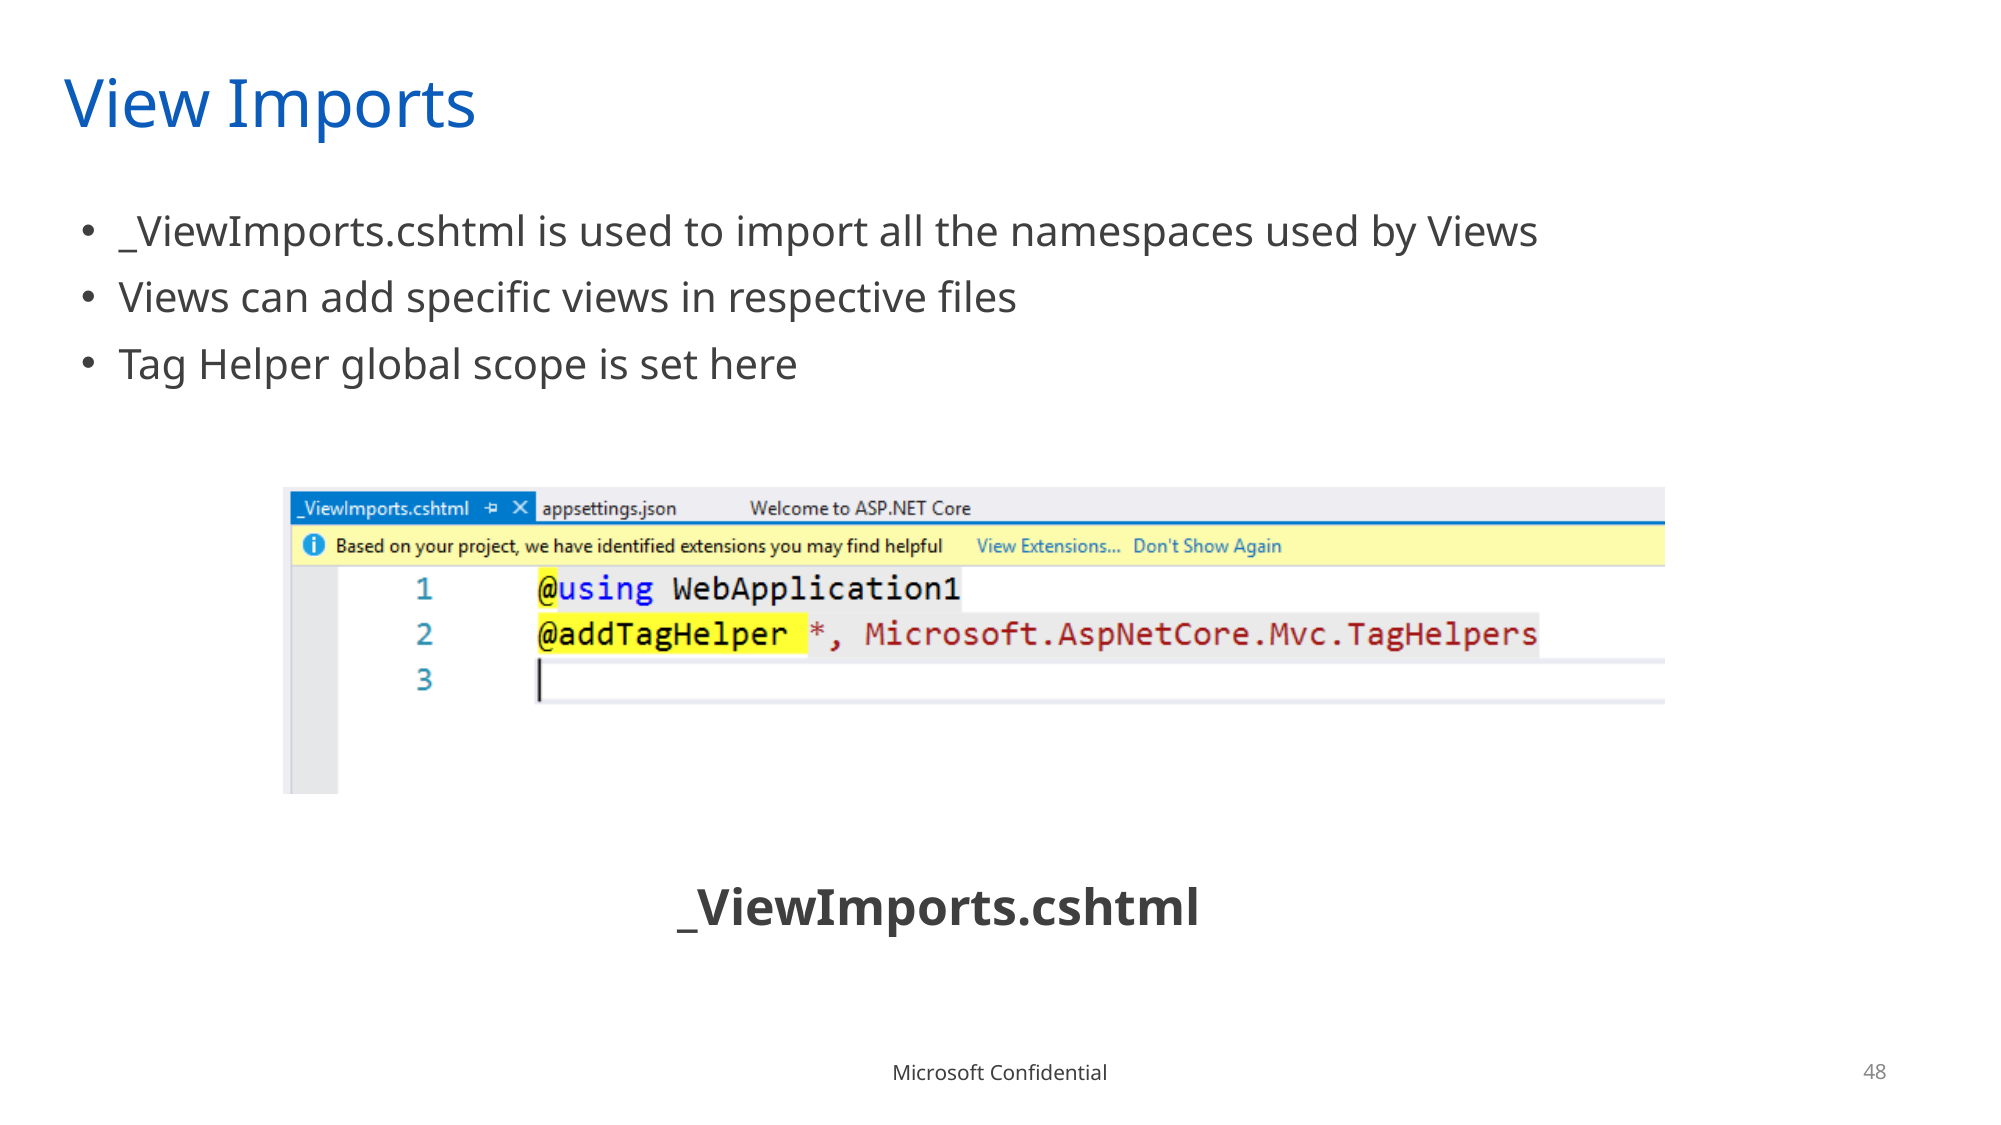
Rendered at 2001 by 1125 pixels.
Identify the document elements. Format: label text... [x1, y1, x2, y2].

text_box _ViewImports.cshtml [649, 868, 1230, 944]
picture [283, 487, 1665, 794]
title View Imports [49, 49, 1899, 162]
slide_number 48 [1451, 1042, 1902, 1103]
list _ViewImports.cshtml is used to import all the namespaces used by Views Views can add specific views in respective files Tag Helper global scope is set here [66, 187, 1899, 1001]
